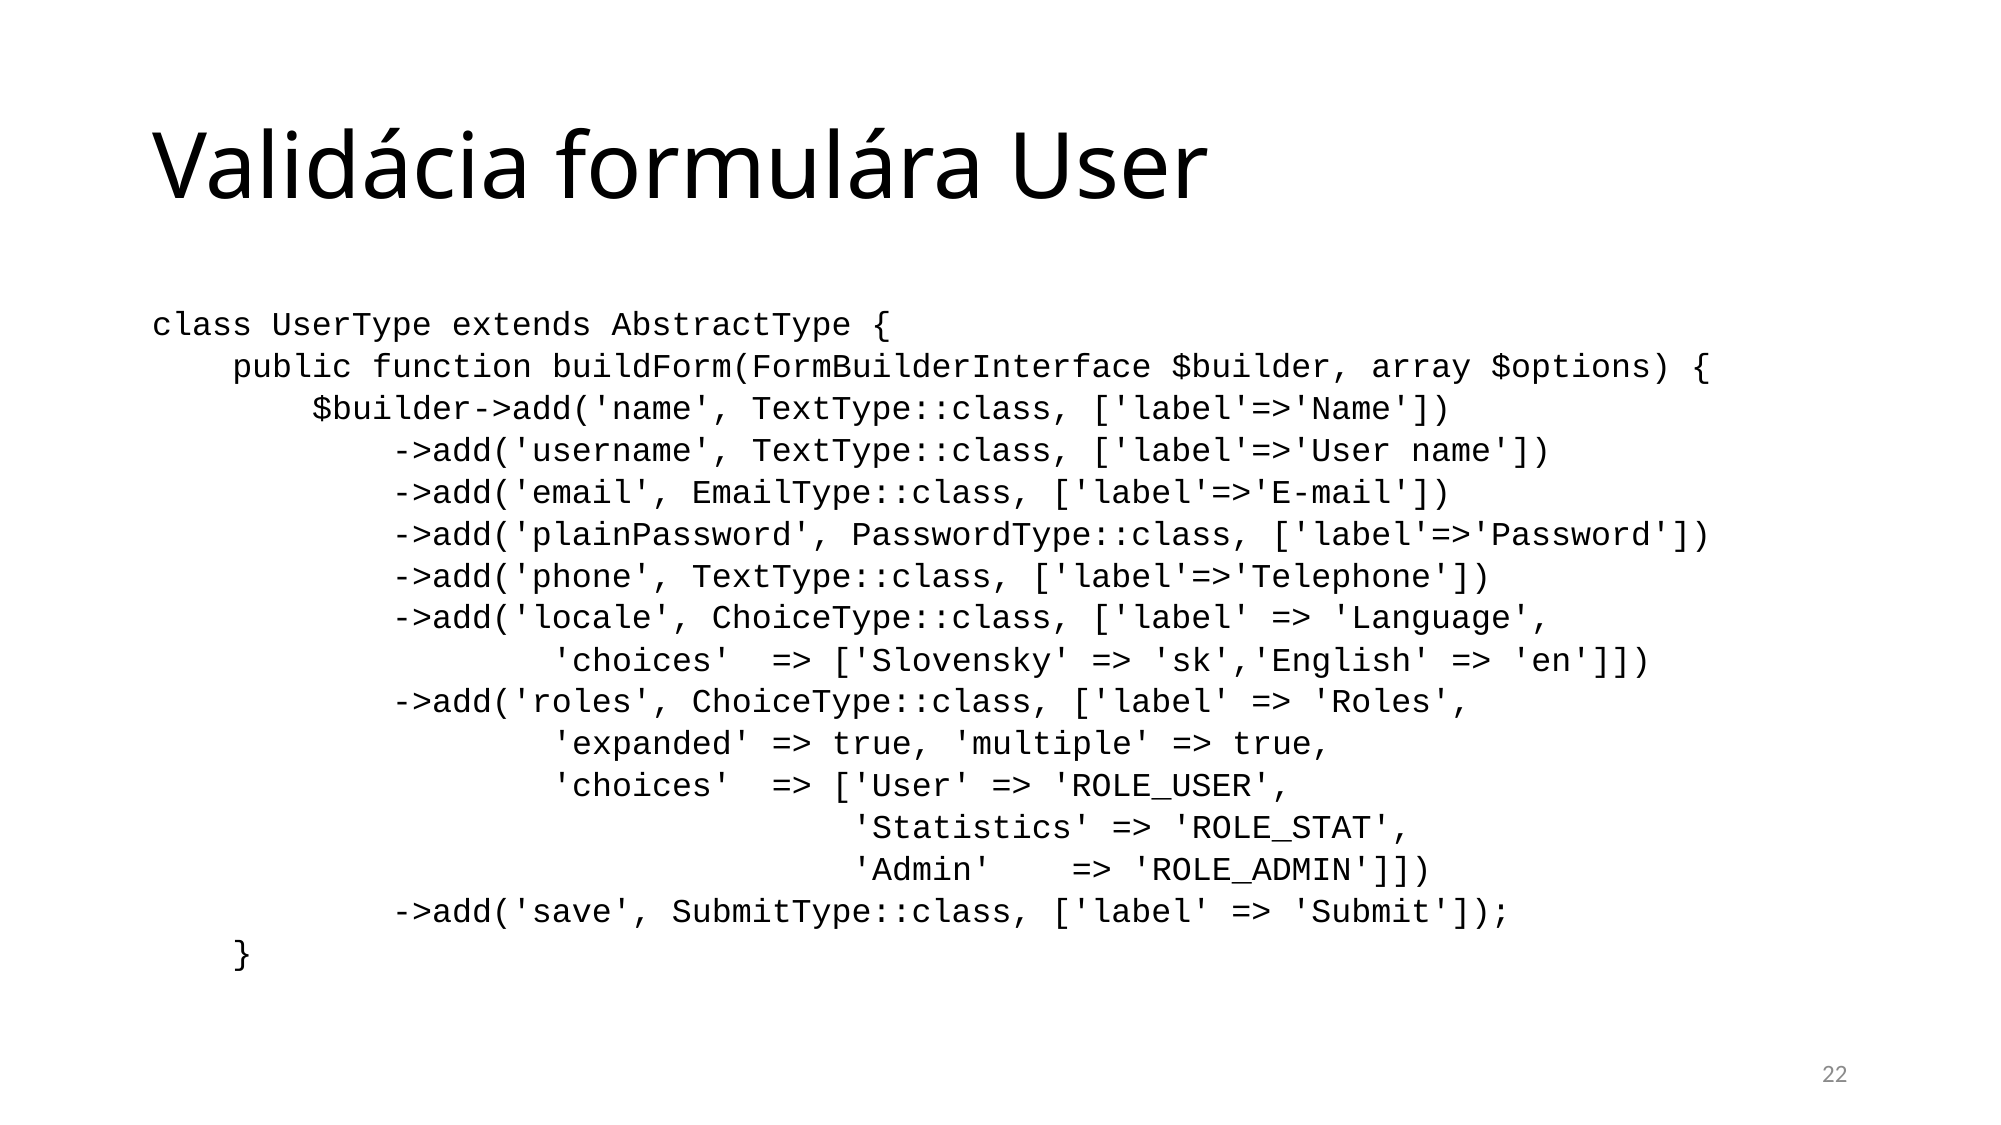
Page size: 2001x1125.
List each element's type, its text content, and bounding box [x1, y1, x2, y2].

text_box Validácia formulára User [137, 59, 1863, 278]
text_box class UserType extends AbstractType { public function buildForm(FormBuilderInterface $builder, array $options) { $builder->add('name', TextType::class, ['label'=>'Name']) ->add('username', TextType::class, ['label'=>'User name']) ->add('email', EmailType::class, ['label'=>'E-mail']) ->add('plainPassword', PasswordType::class, ['label'=>'Password']) ->add('phone', TextType::class, ['label'=>'Telephone']) ->add('locale', ChoiceType::class, ['label' => 'Language', 'choices' => ['Slovensky' => 'sk','English' => 'en']]) ->add('roles', ChoiceType::class, ['label' => 'Roles', 'expanded' => true, 'multiple' => true, 'choices' => ['User' => 'ROLE_USER', 'Statistics' => 'ROLE_STAT', 'Admin' => 'ROLE_ADMIN']]) ->add('save', SubmitType::class, ['label' => 'Submit']); } [137, 299, 1863, 1014]
text_box 22 [1412, 1042, 1863, 1103]
